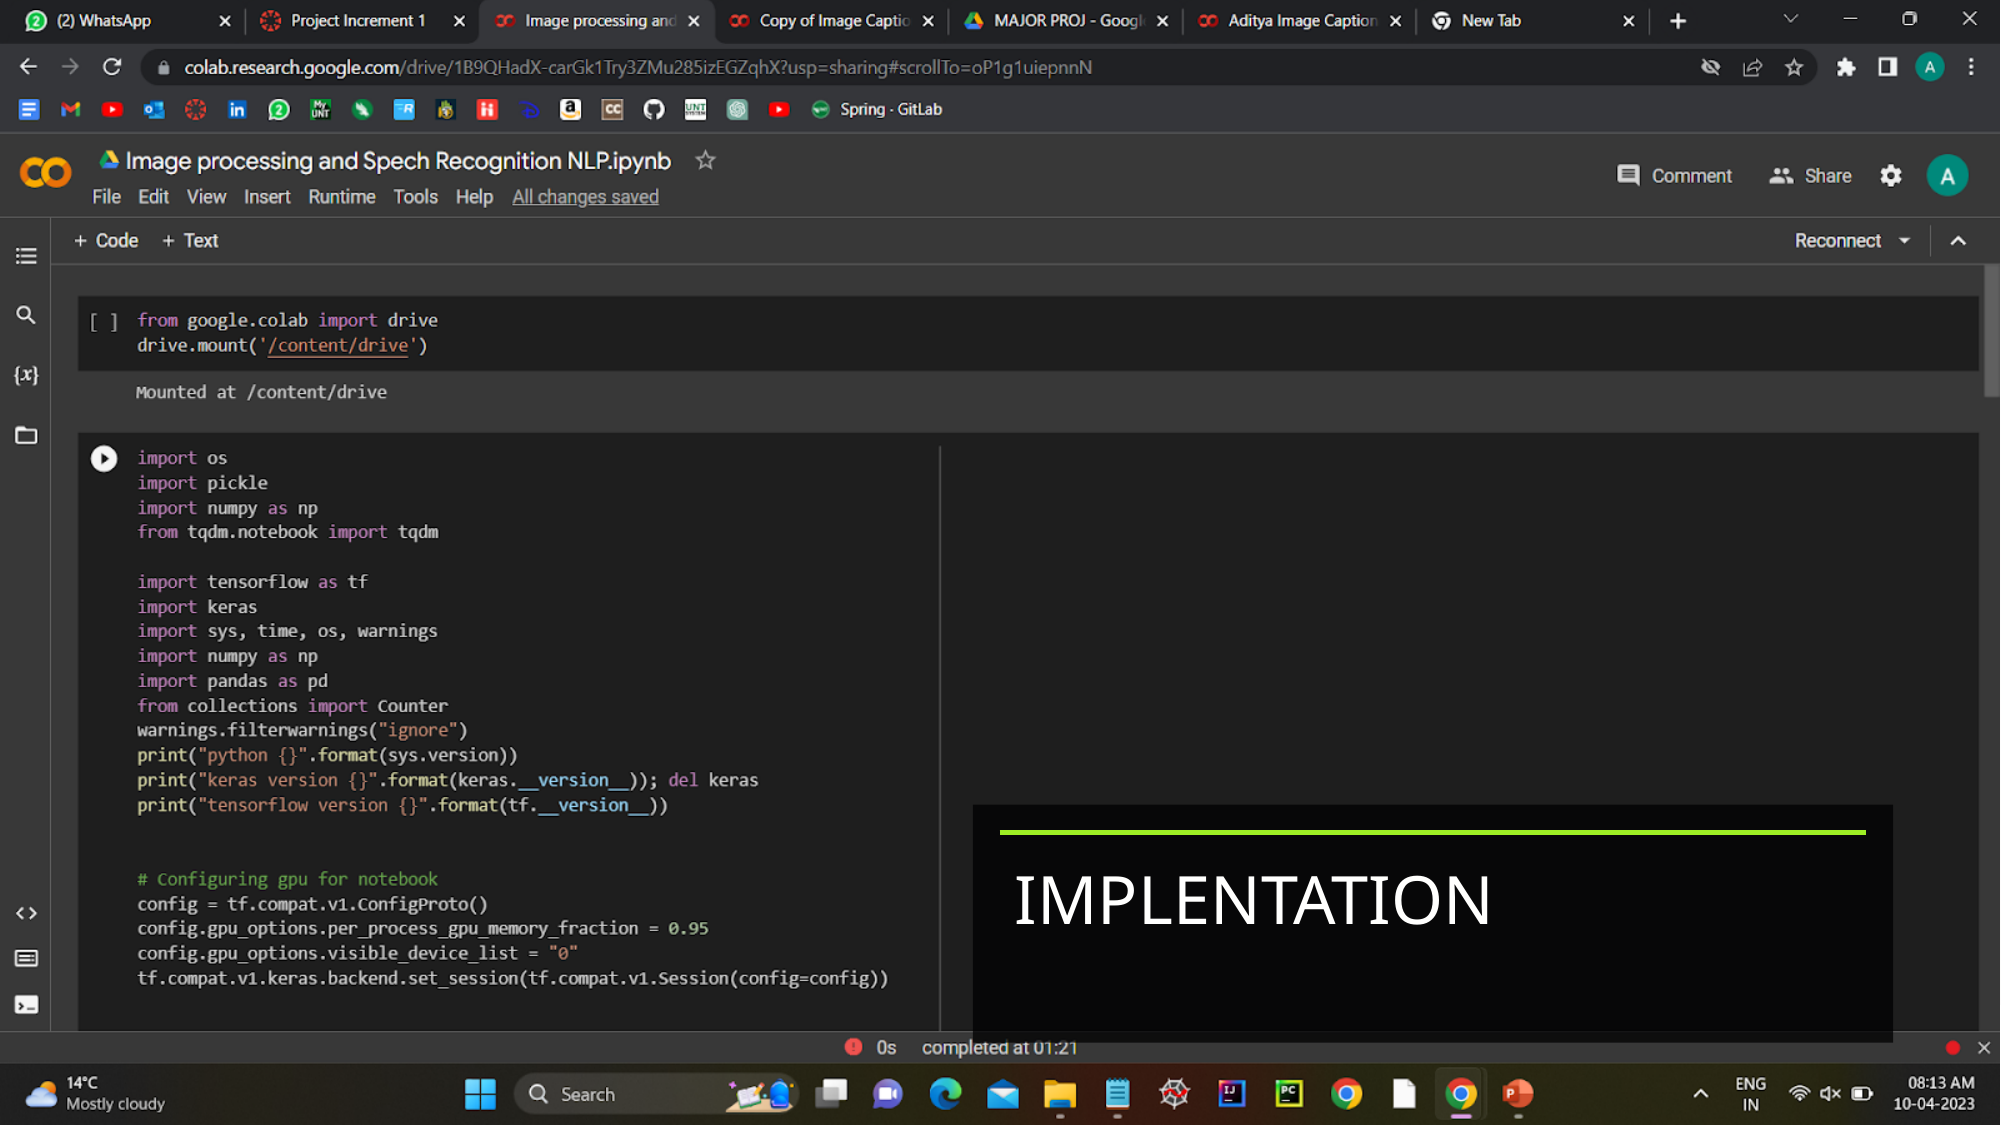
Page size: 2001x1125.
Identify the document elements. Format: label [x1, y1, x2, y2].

list [0, 0, 2000, 1125]
